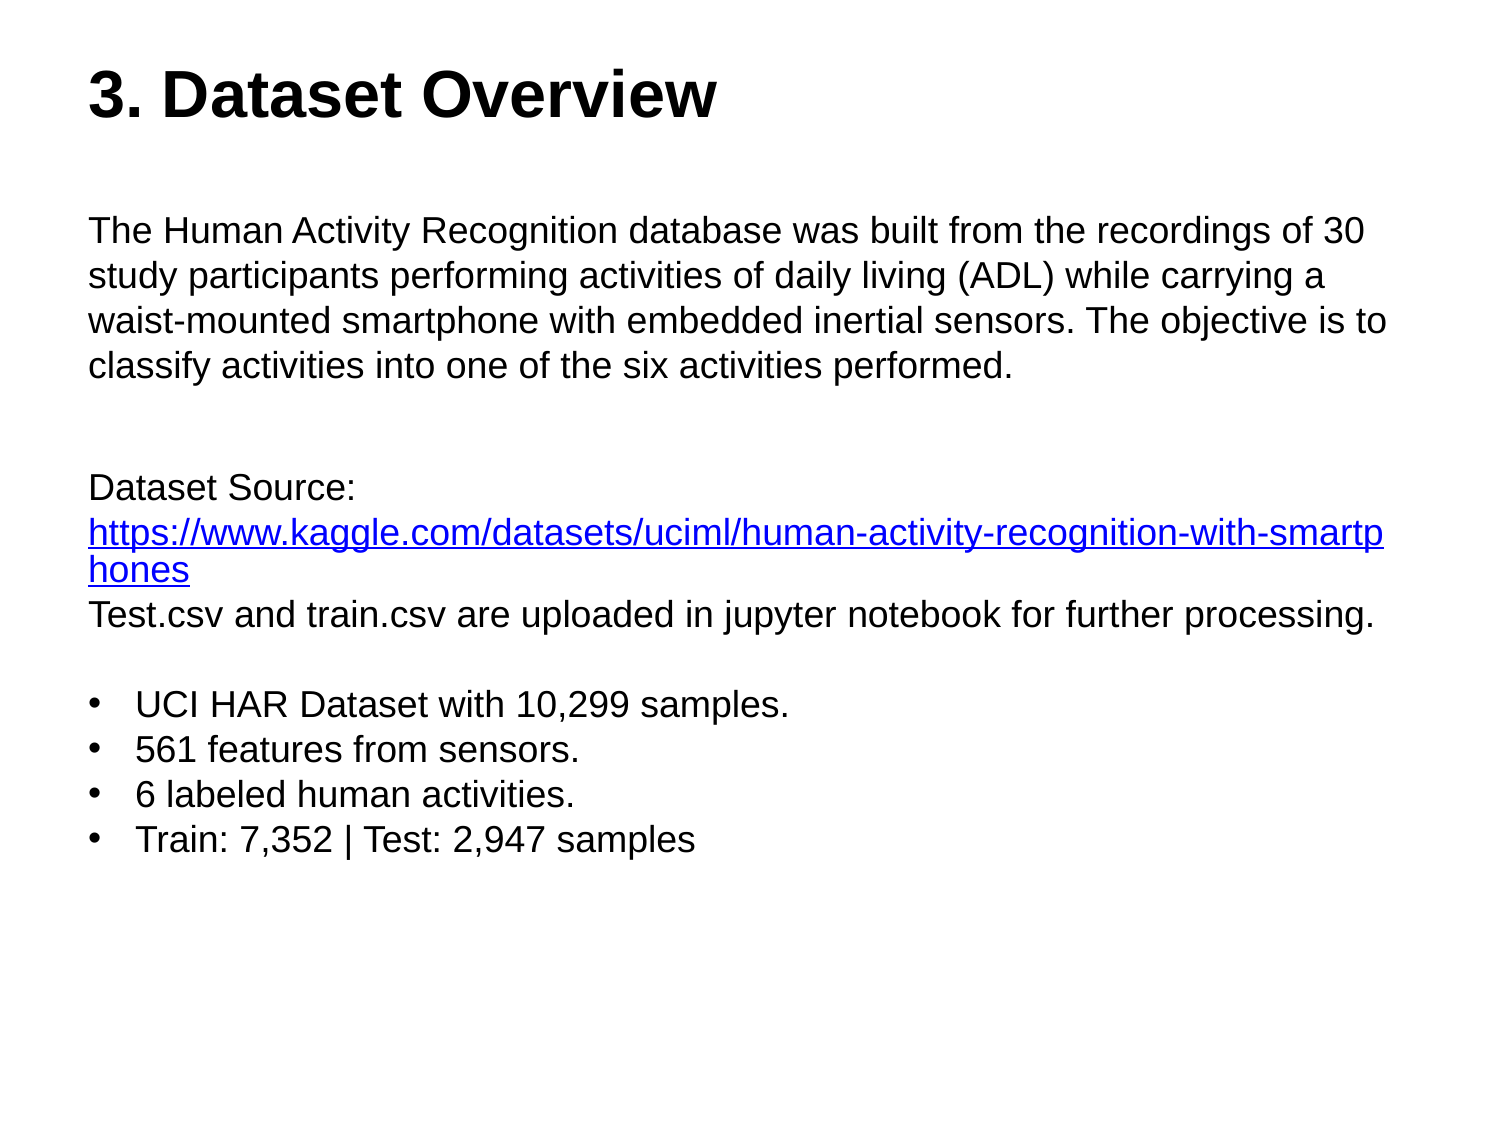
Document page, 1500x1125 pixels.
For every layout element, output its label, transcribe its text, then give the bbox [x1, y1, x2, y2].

text_box The Human Activity Recognition database was built from the recordings of 30 study participants performing activities of daily living (ADL) while carrying a waist-mounted smartphone with embedded inertial sensors. The objective is to classify activities into one of the six activities performed. [73, 198, 1412, 394]
text_box Dataset Source: https://www.kaggle.com/datasets/uciml/human-activity-recognition-with-smartphones Test.csv and train.csv are uploaded in jupyter notebook for further processing. UCI HAR Dataset with 10,299 samples. 561 features from sensors. 6 labeled human activities. Train: 7,352 | Test: 2,947 samples [73, 455, 1412, 830]
text_box 3. Dataset Overview [73, 42, 793, 138]
